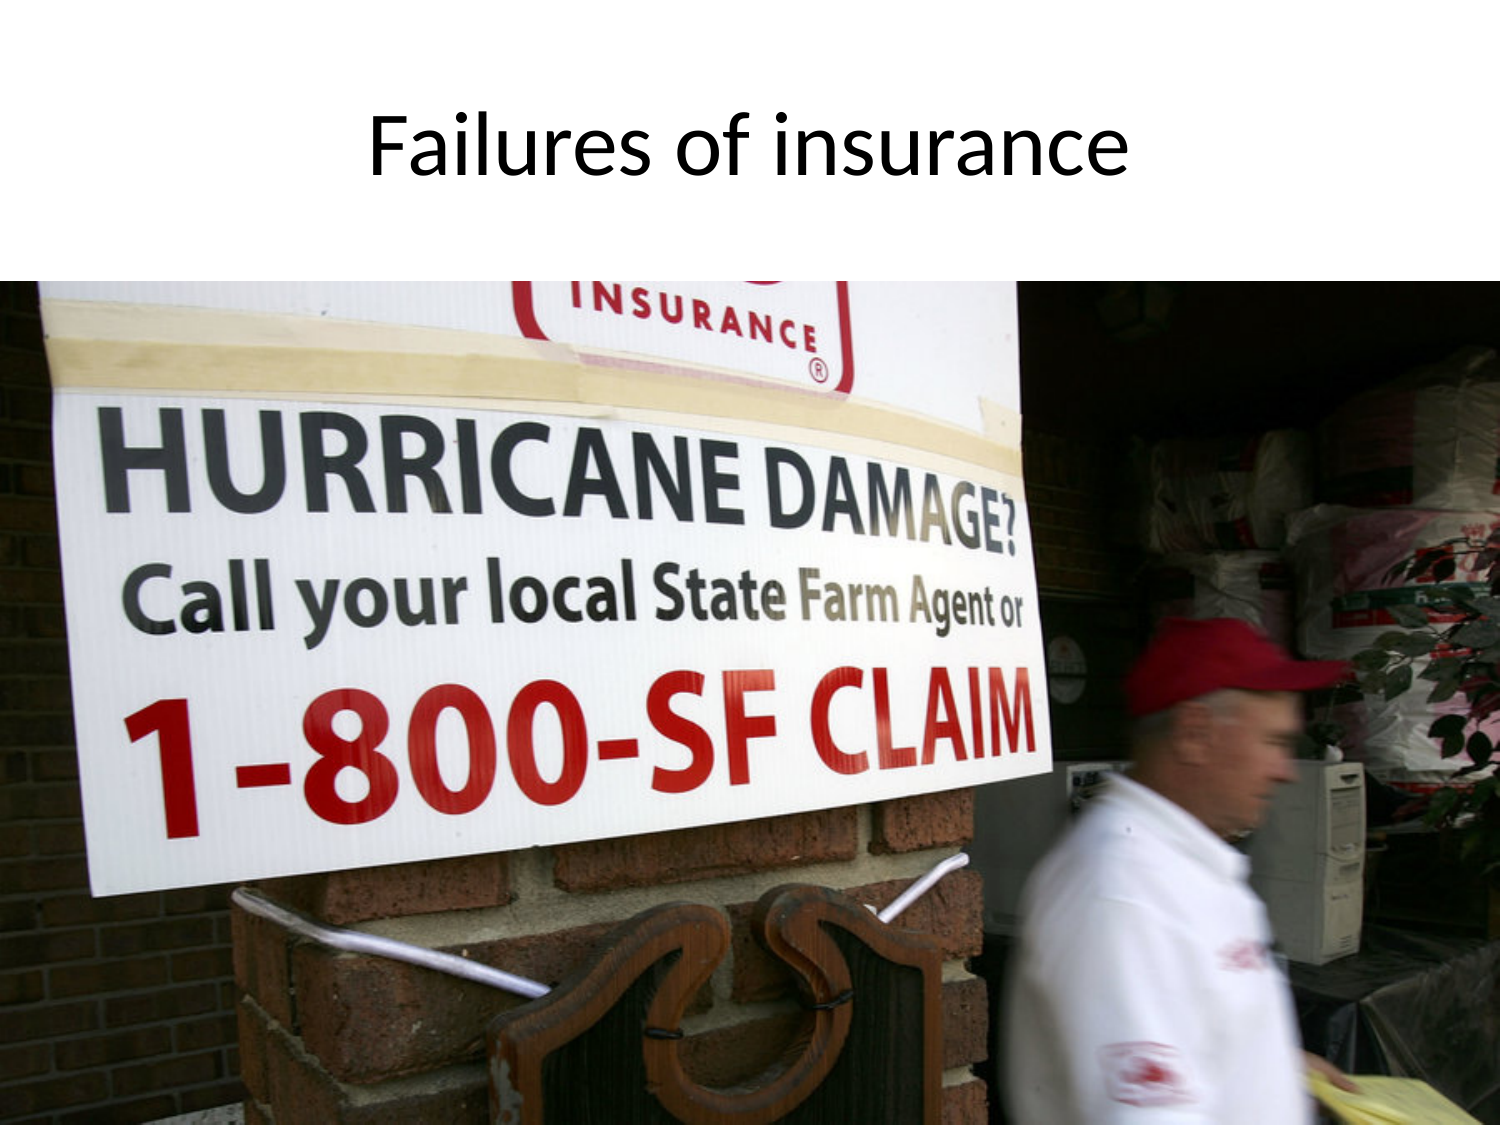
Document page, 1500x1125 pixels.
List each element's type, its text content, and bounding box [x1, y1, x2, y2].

picture [0, 281, 1500, 1125]
title Failures of insurance [75, 45, 1425, 233]
